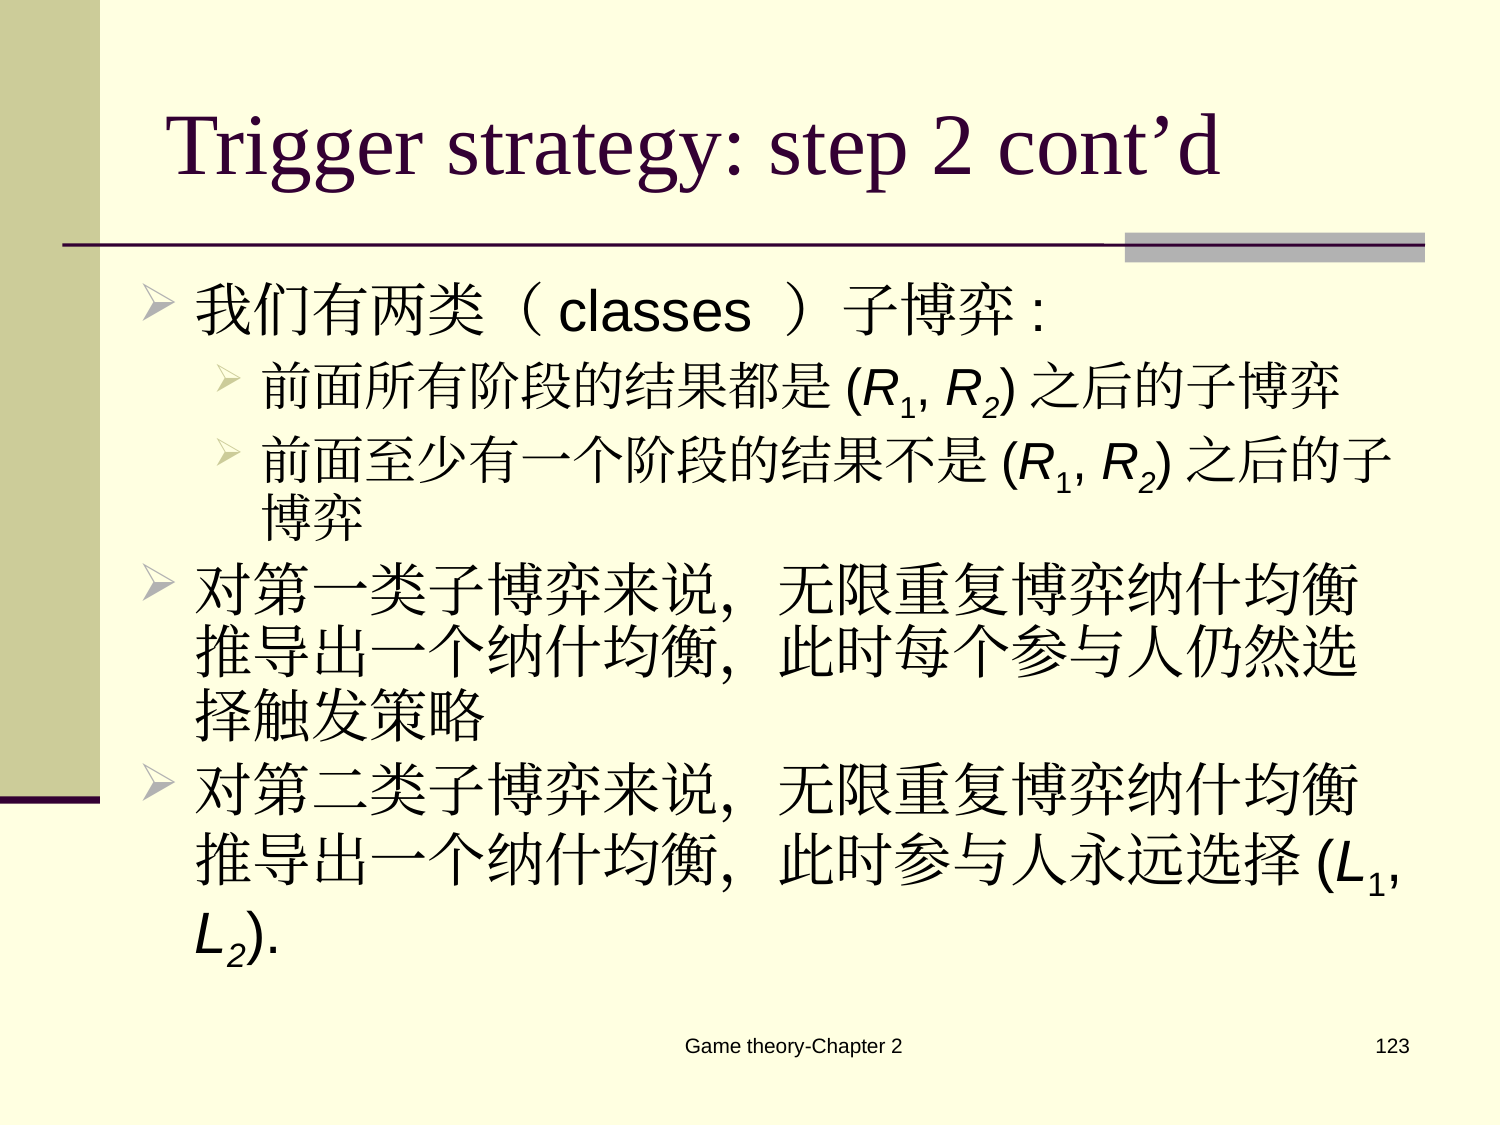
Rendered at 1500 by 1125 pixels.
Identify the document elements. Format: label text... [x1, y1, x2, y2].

title Trigger strategy: step 2 cont’d [149, 45, 1426, 234]
slide_number 123 [1112, 1024, 1426, 1101]
list 我们有两类（classes ）子博弈: 前面所有阶段的结果都是(R1, R2)之后的子博弈 前面至少有一个阶段的结果不是(R1, R2)之后的子博弈 对第一类子博弈来说，无限重复博弈纳什均衡推导出一个纳什均衡，此时每个参与人仍然选择触发策略 对第二类子博弈来说，无限重复博弈纳什均衡推导出一个纳什均衡，此时参与人永远选择(L1, L2). [123, 273, 1424, 1008]
footer Game theory-Chapter 2 [549, 1024, 1038, 1101]
